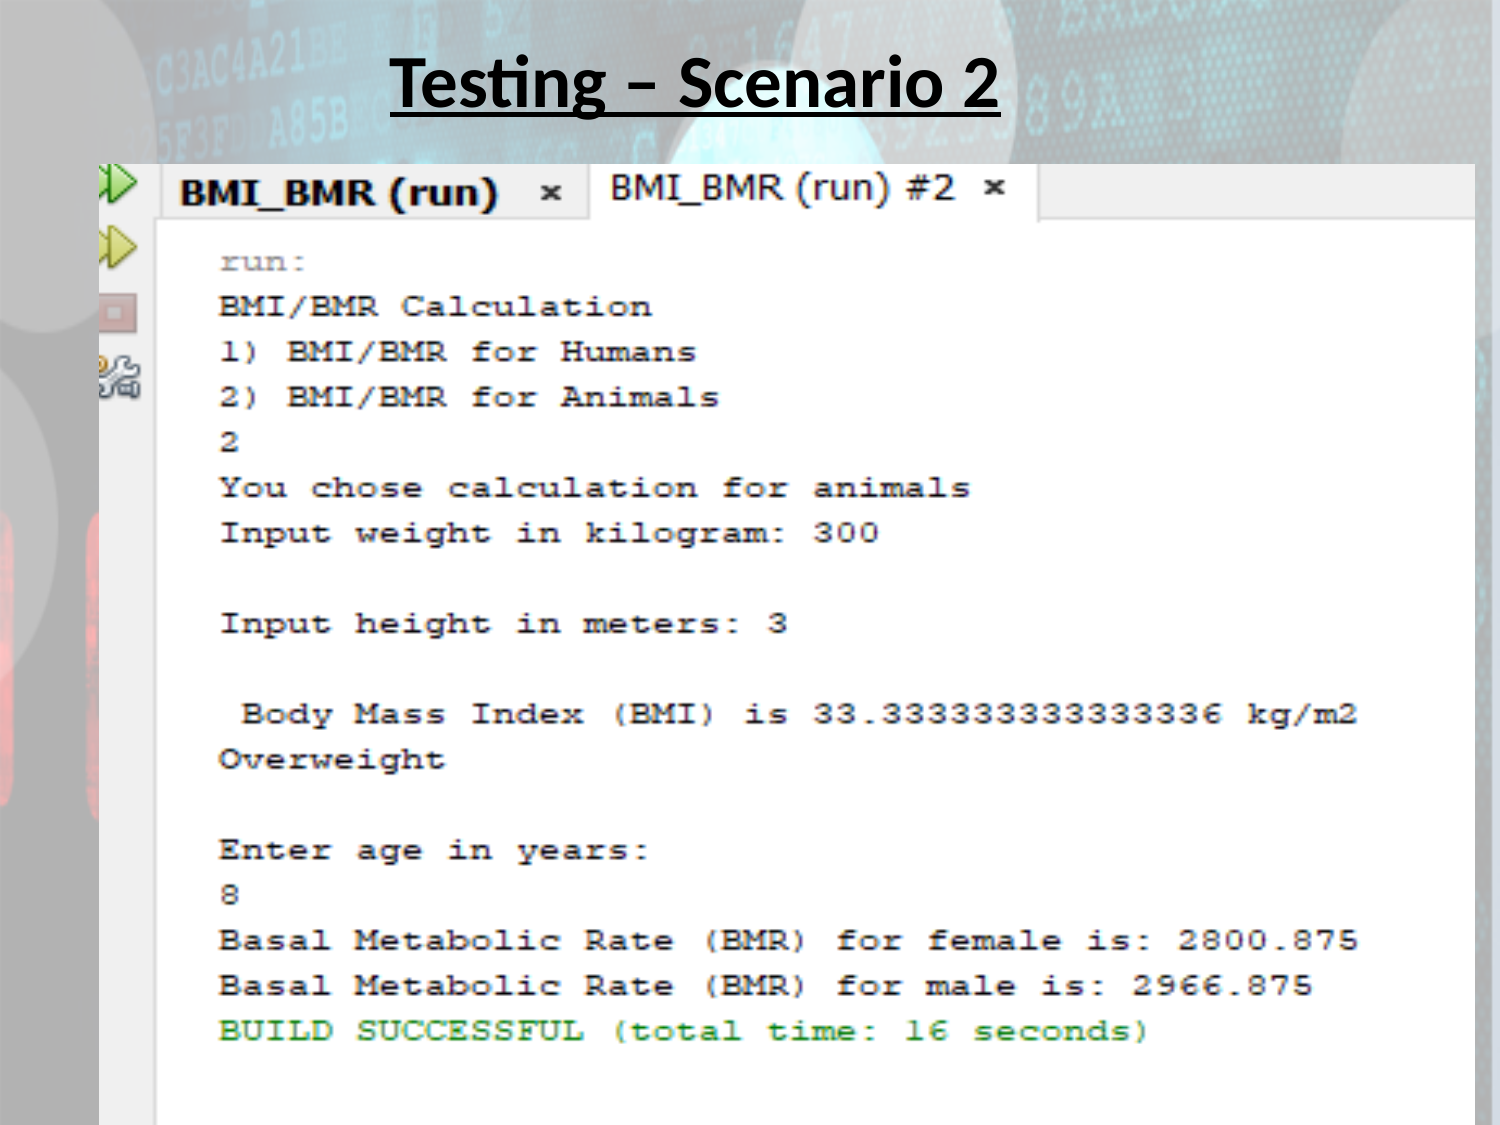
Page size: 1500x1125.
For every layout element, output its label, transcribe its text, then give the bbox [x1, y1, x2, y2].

text_box Testing – Scenario 2 [374, 24, 1245, 130]
picture [99, 164, 1476, 1125]
